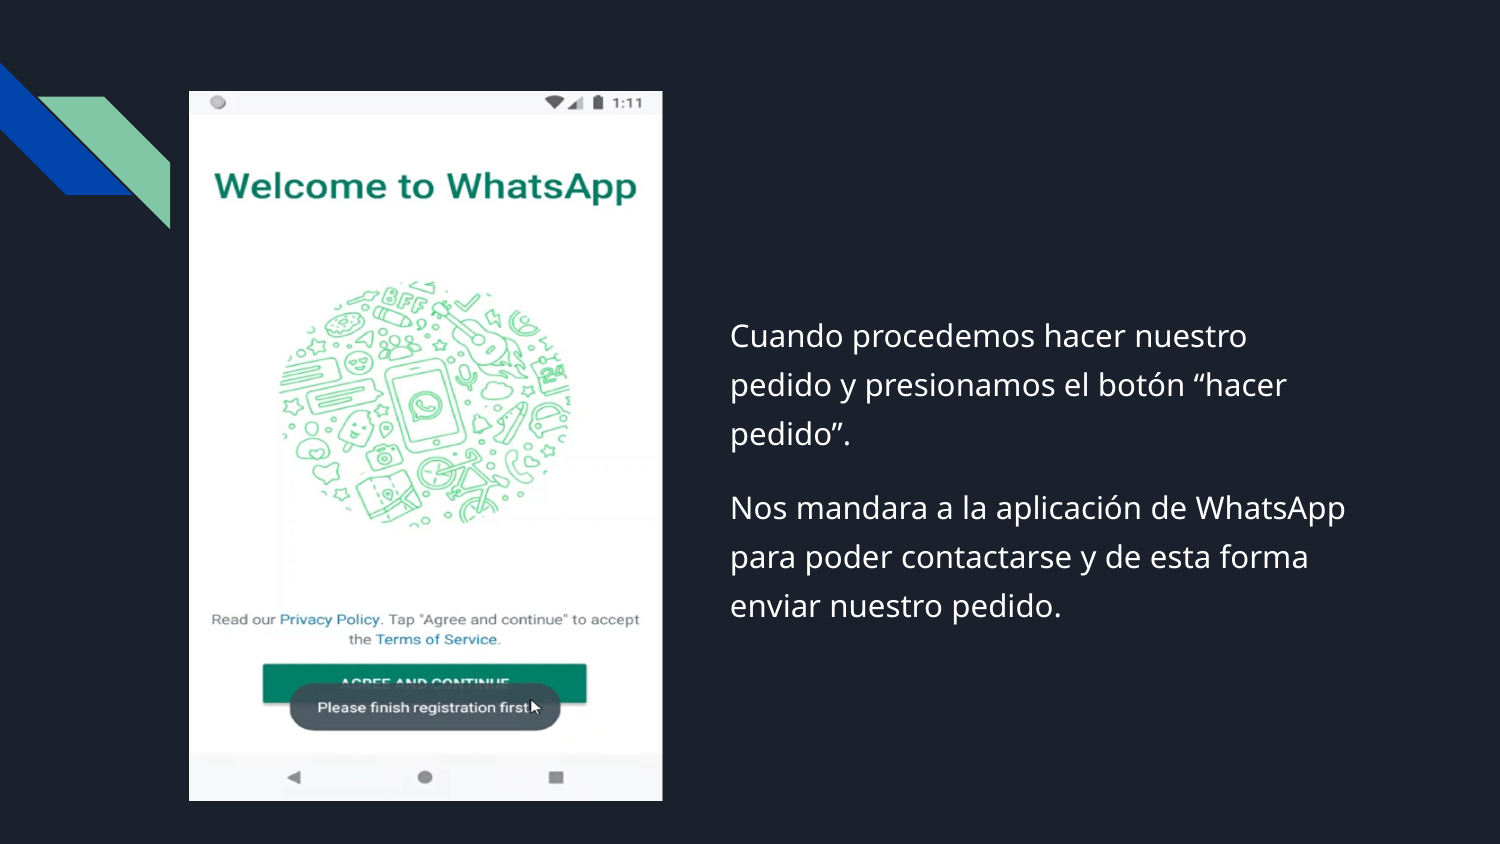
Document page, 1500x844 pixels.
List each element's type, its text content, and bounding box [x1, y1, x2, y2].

picture [187, 91, 663, 802]
list Cuando procedemos hacer nuestro pedido y presionamos el botón “hacer pedido”. Nos mandara a la aplicación de WhatsApp para poder contactarse y de esta forma enviar nuestro pedido. [715, 292, 1368, 770]
